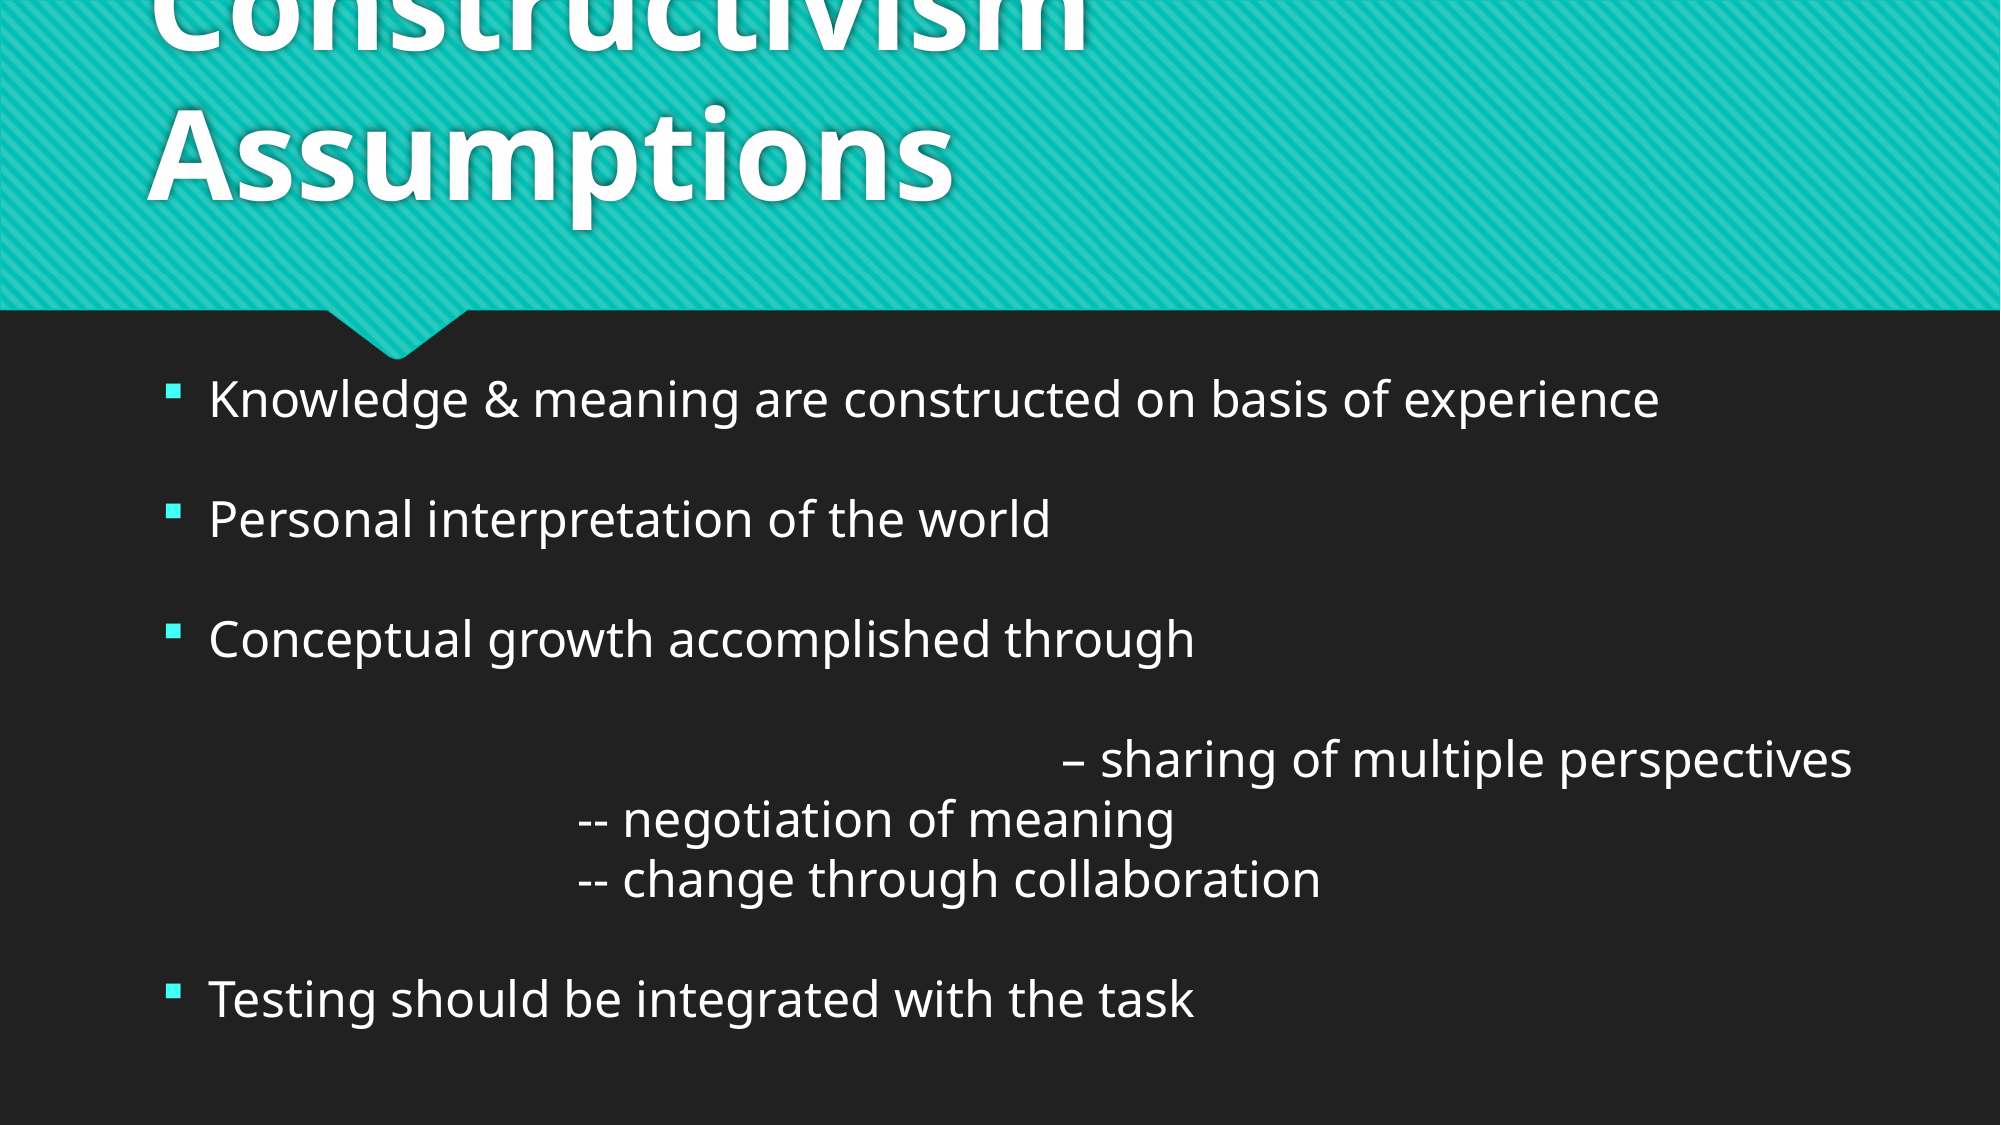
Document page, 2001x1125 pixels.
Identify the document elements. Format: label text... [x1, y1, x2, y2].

text_box Knowledge & meaning are constructed on basis of experience Personal interpretation of the world Conceptual growth accomplished through – sharing of multiple perspectives -- negotiation of meaning -- change through collaboration Testing should be integrated with the task [147, 360, 1899, 1036]
title Constructivism Assumptions [132, 73, 1868, 233]
